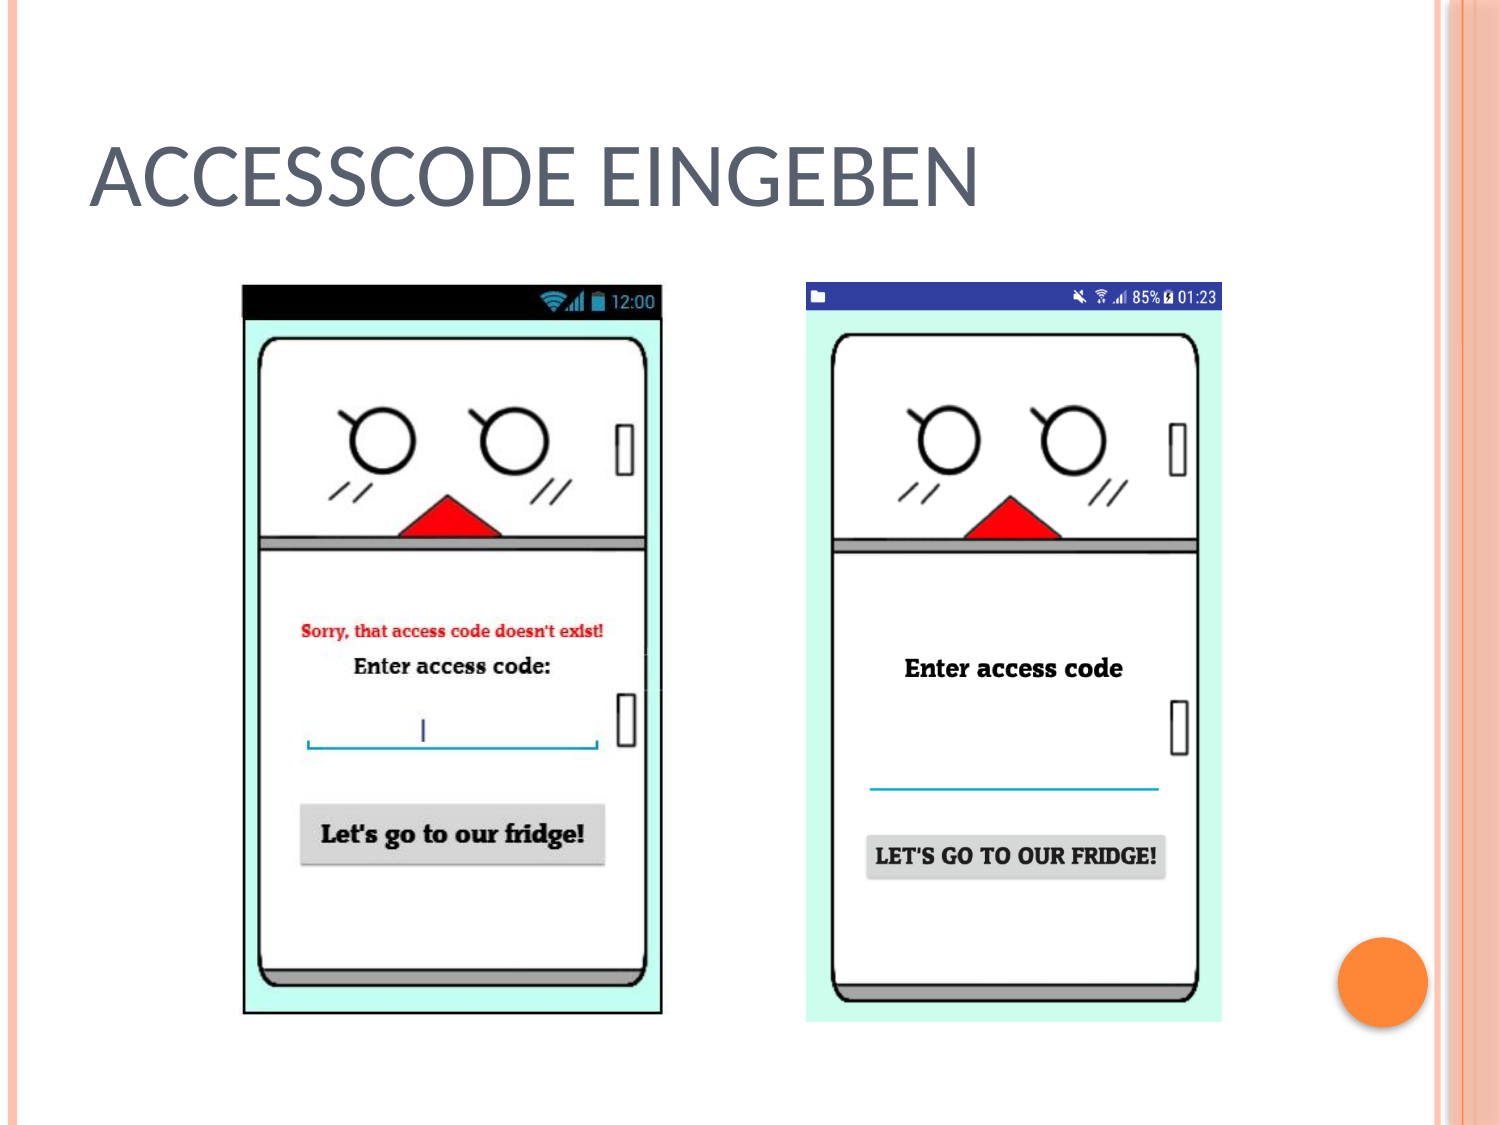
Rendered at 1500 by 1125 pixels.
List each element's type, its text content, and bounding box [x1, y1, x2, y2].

picture [805, 282, 1223, 1022]
picture [239, 280, 669, 1022]
title Accesscode Eingeben [75, 45, 1300, 233]
